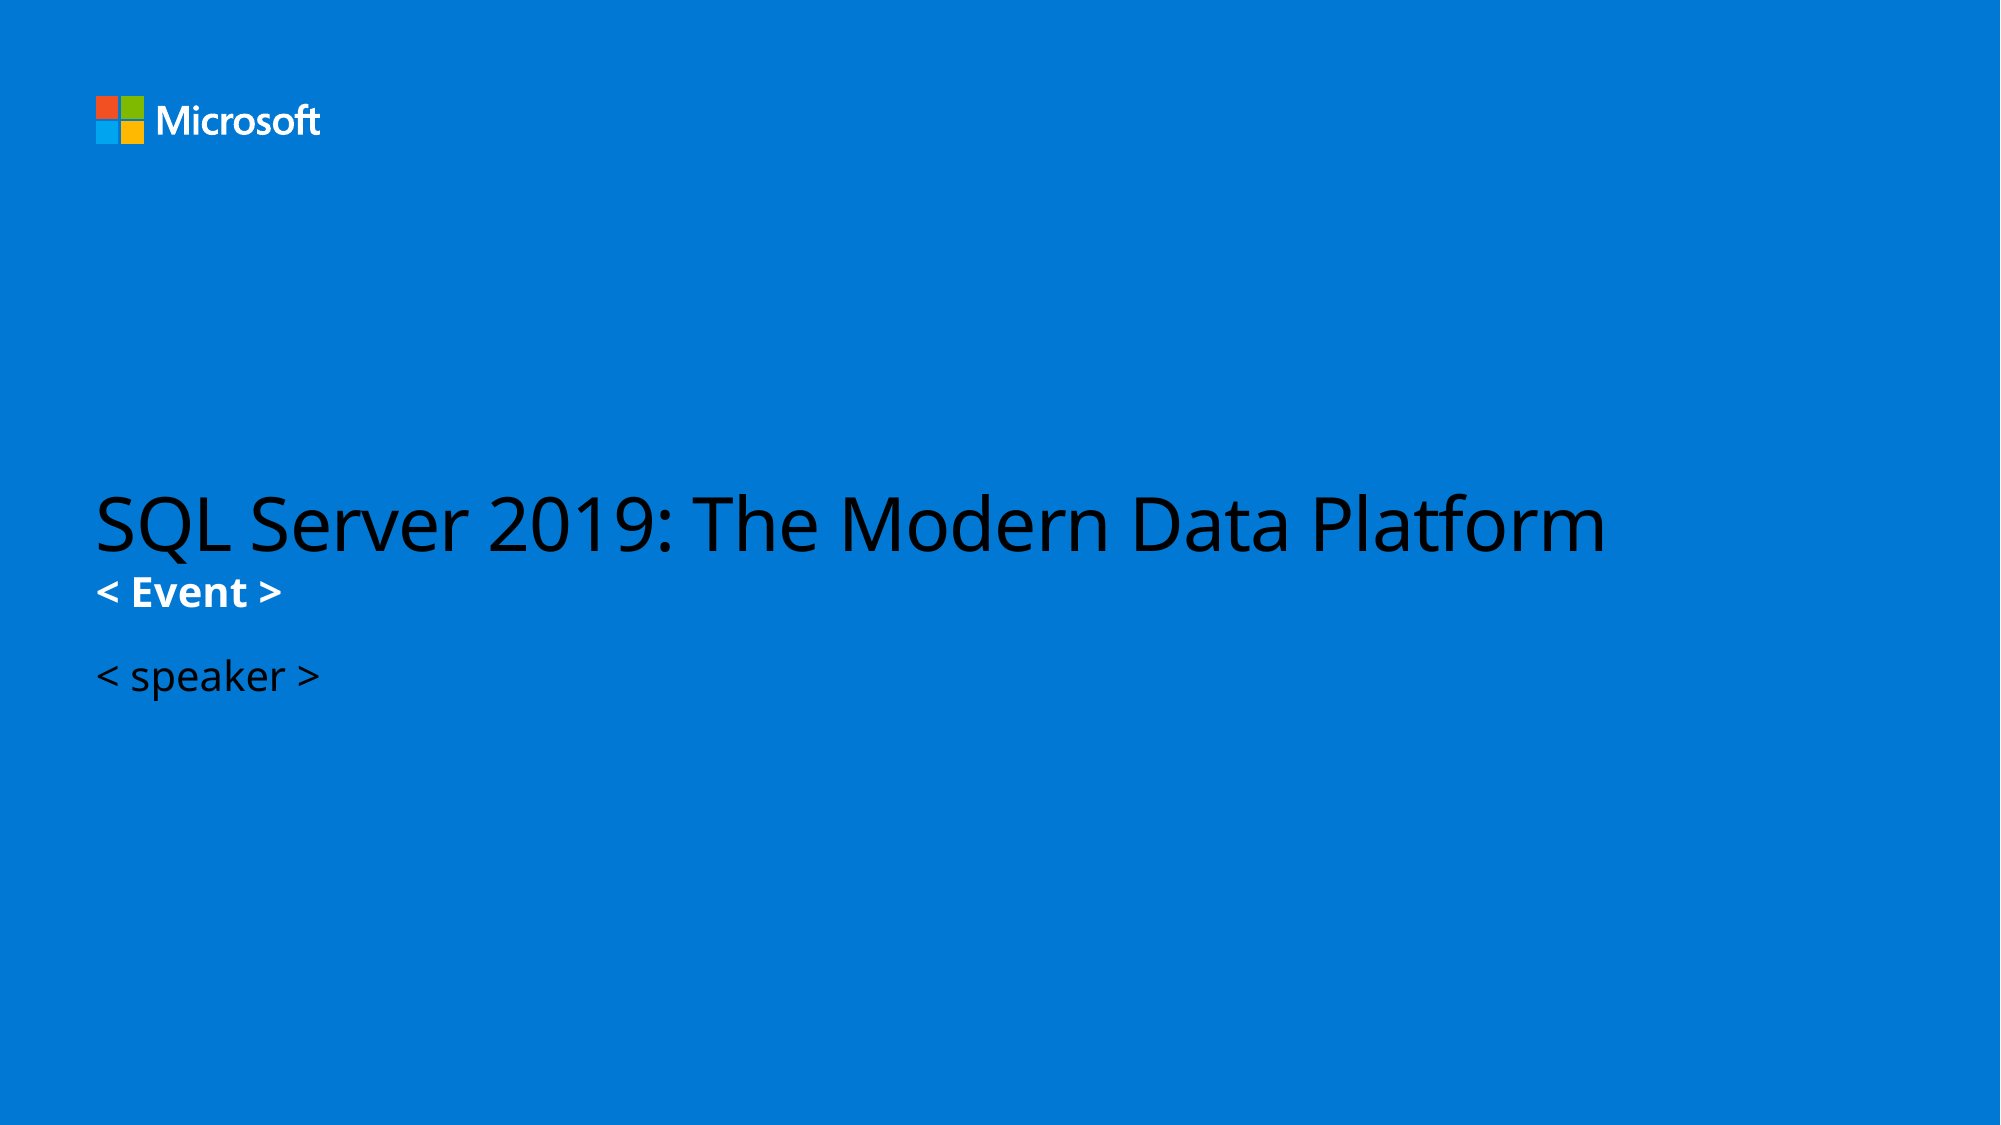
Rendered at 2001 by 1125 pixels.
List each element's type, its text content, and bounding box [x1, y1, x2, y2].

list < speaker > [95, 650, 1596, 701]
title SQL Server 2019: The Modern Data Platform < Event > [95, 474, 1865, 617]
